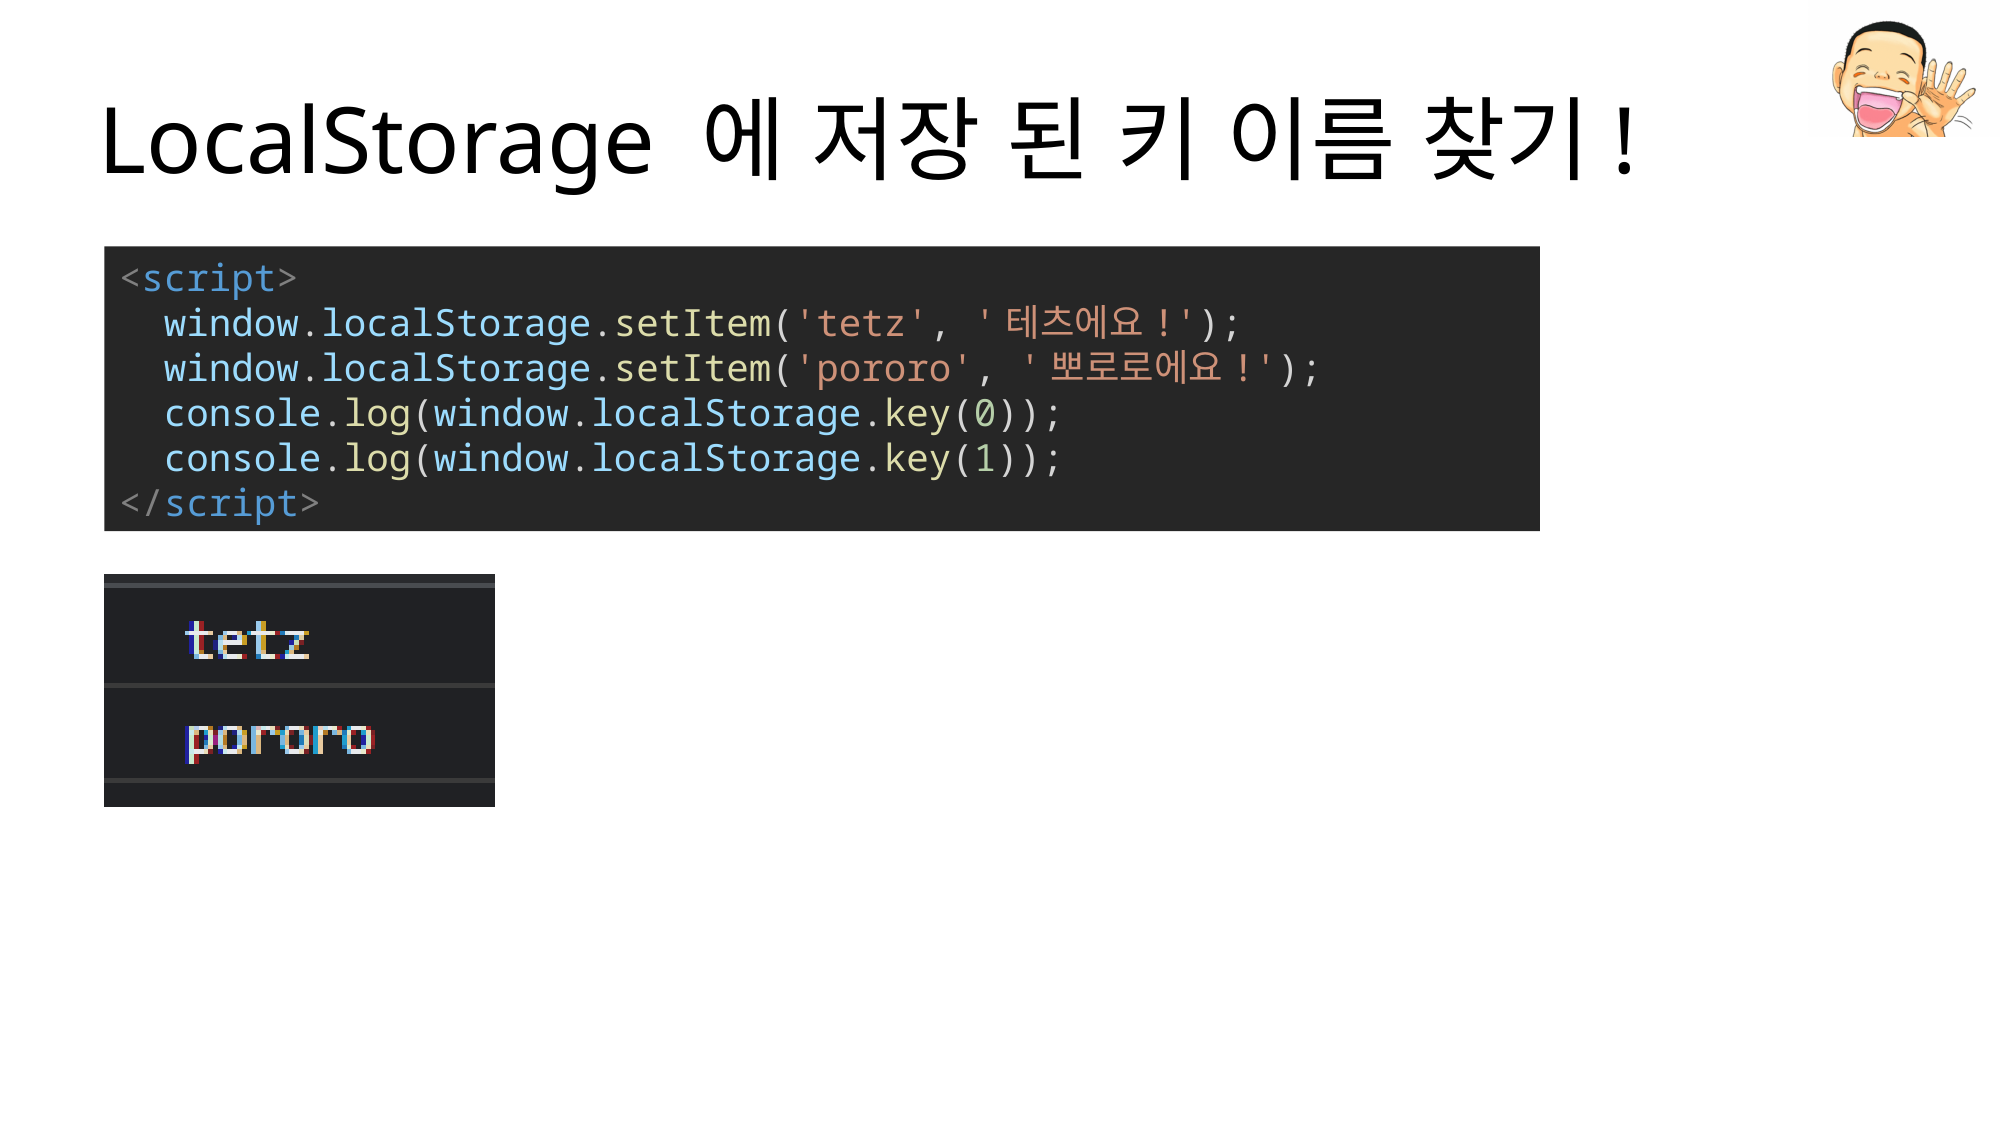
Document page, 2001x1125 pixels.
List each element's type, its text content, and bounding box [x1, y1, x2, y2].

picture [104, 574, 495, 808]
text_box <script> window.localStorage.setItem('tetz', '테츠에요!'); window.localStorage.setItem('pororo', '뽀로로에요!'); console.log(window.localStorage.key(0)); console.log(window.localStorage.key(1)); </script> [104, 246, 1540, 532]
picture [1931, 0, 2000, 137]
title LocalStorage 에 저장 된 키 이름 찾기! [83, 0, 1931, 218]
